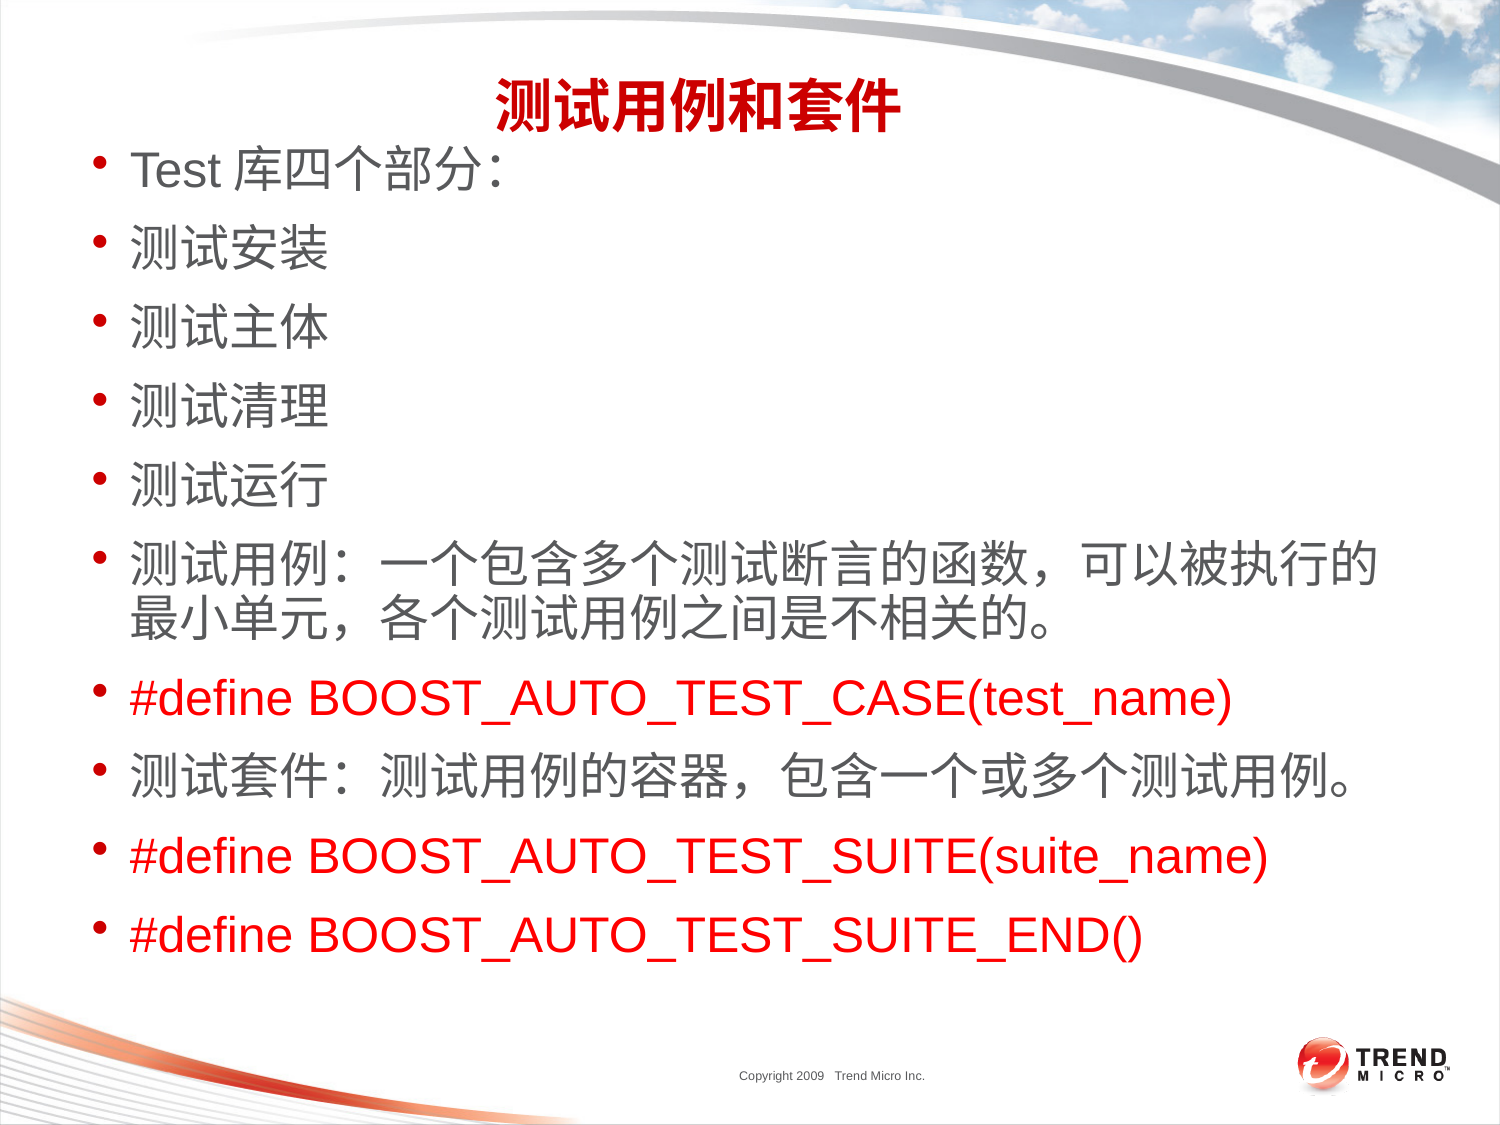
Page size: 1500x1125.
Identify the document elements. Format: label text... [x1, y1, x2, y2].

title 测试用例和套件 [147, 30, 1250, 137]
picture [0, 0, 1500, 1125]
list Test库四个部分： 测试安装 测试主体 测试清理 测试运行 测试用例：一个包含多个测试断言的函数，可以被执行的最小单元，各个测试用例之间是不相关的。 #define BOOST_AUTO_TEST_CASE(test_name) 测试套件：测试用例的容器，包含一个或多个测试用例。 #define BOOST_AUTO_TEST_SUITE(suite_name) #define BOOST_AUTO_TEST_SUITE_END() [76, 137, 1440, 1059]
